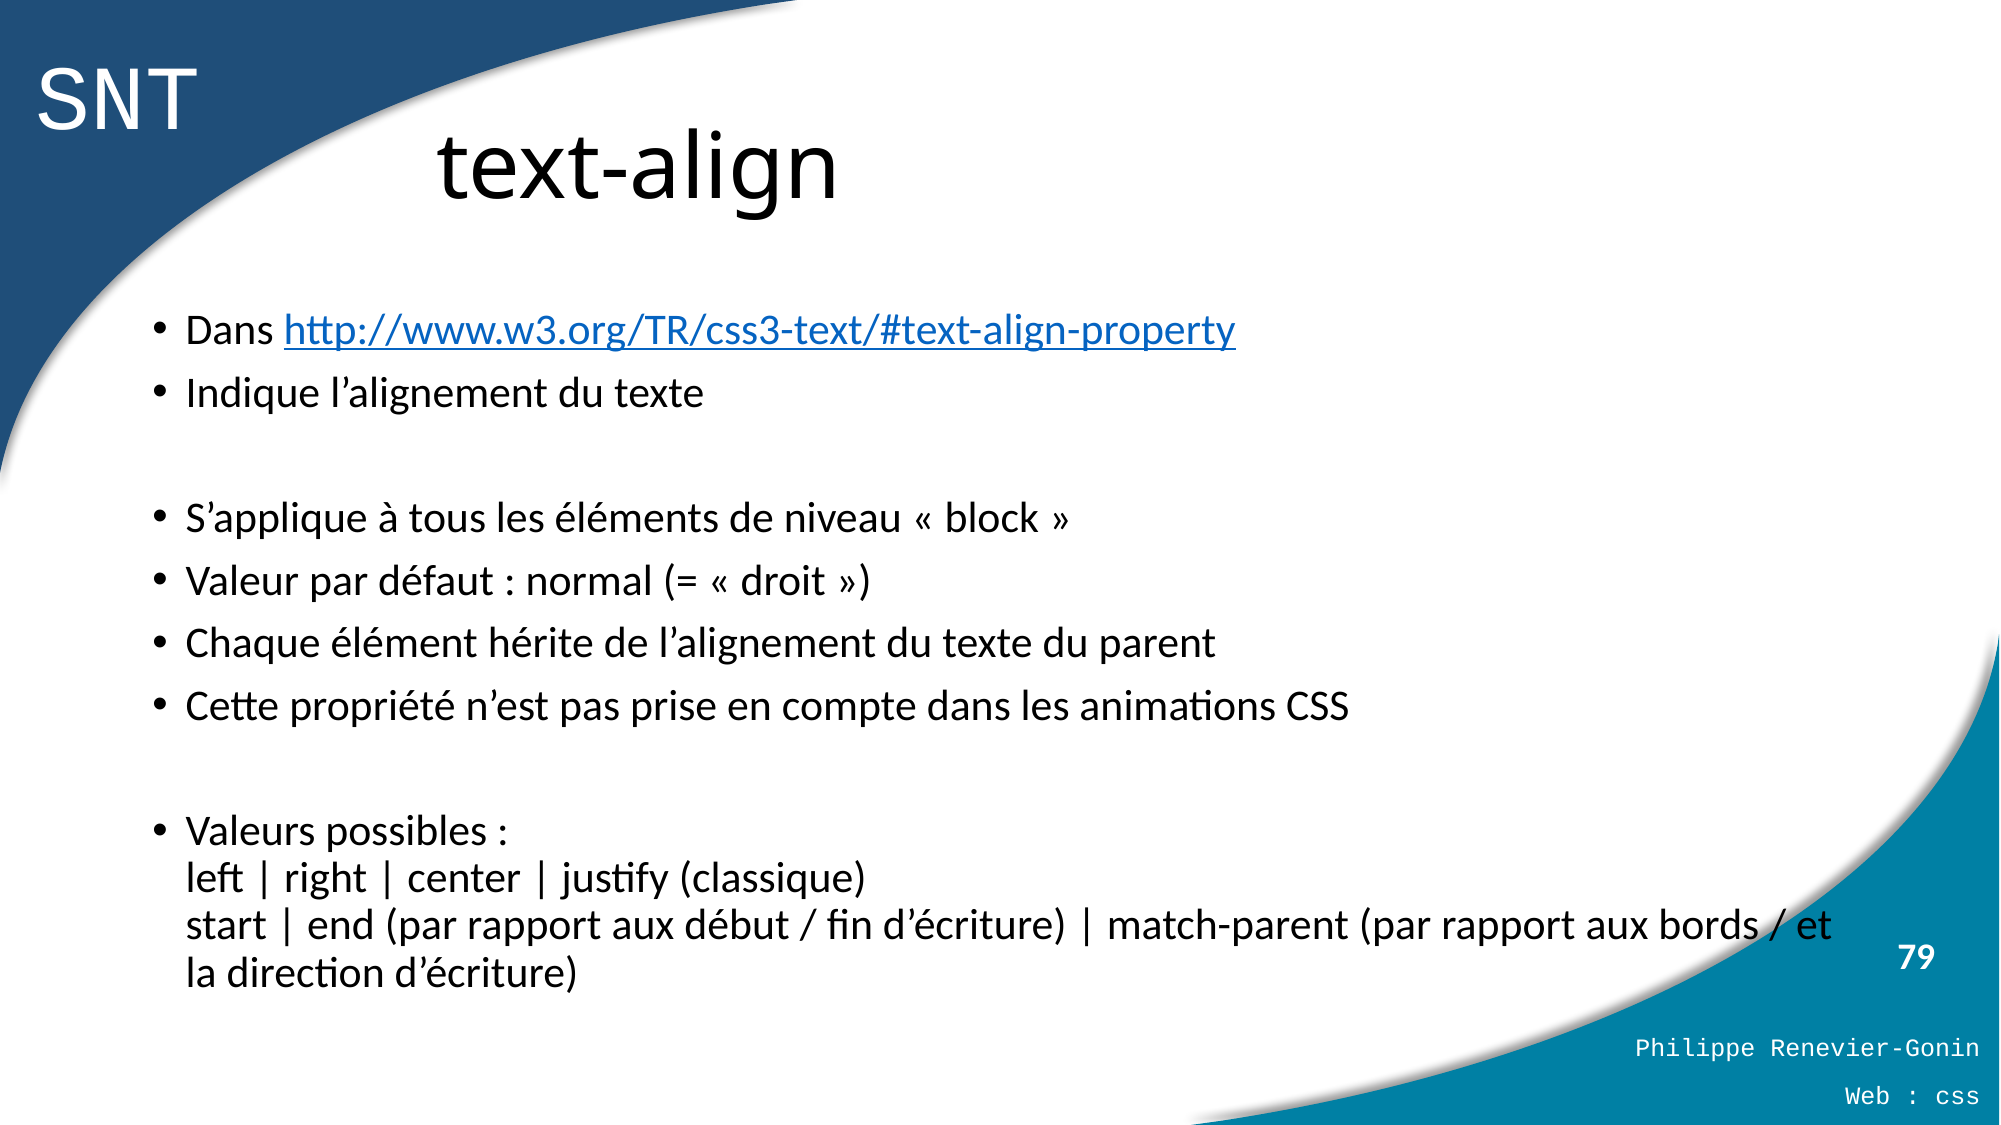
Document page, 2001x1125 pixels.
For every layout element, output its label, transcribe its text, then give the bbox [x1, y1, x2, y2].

list Dans http://www.w3.org/TR/css3-text/#text-align-property Indique l’alignement du texte S’applique à tous les éléments de niveau « block » Valeur par défaut : normal (= « droit ») Chaque élément hérite de l’alignement du texte du parent Cette propriété n’est pas prise en compte dans les animations CSS Valeurs possibles : left | right | center | justify (classique) start | end (par rapport aux début / fin d’écriture) | match-parent (par rapport aux bords / et la direction d’écriture) [137, 299, 1863, 1014]
title text-align [421, 59, 1863, 278]
